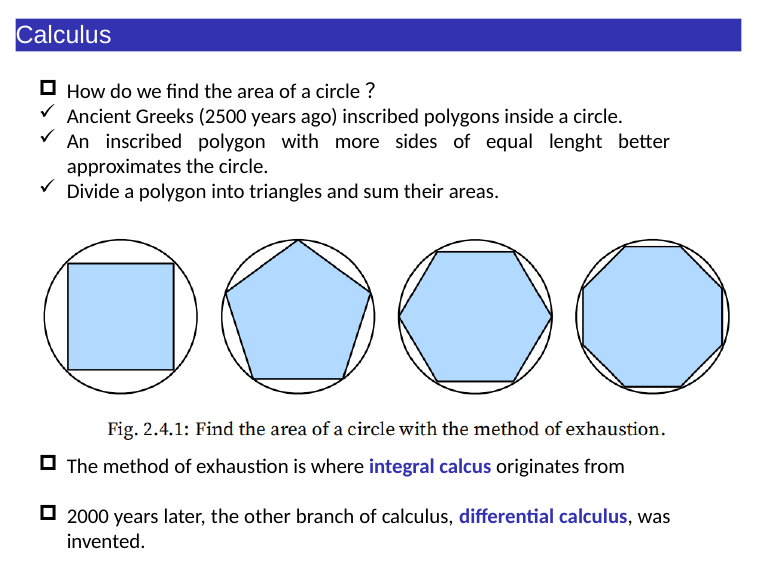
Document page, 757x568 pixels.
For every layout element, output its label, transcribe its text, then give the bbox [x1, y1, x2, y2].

text_box Calculus [15, 18, 742, 52]
text_box How do we find the area of a circle？ Ancient Greeks (2500 years ago) inscribed polygons inside a circle. An inscribed polygon with more sides of equal lenght better approximates the circle. Divide a polygon into triangles and sum their areas. The method of exhaustion is where integral calcus originates from 2000 years later, the other branch of calculus, differential calculus, was invented. [24, 70, 686, 229]
text_box How do we find the area of a circle？ Ancient Greeks (2500 years ago) inscribed polygons inside a circle. An inscribed polygon with more sides of equal lenght better approximates the circle. Divide a polygon into triangles and sum their areas. The method of exhaustion is where integral calcus originates from 2000 years later, the other branch of calculus, differential calculus, was invented. [24, 451, 686, 561]
picture [23, 230, 733, 444]
